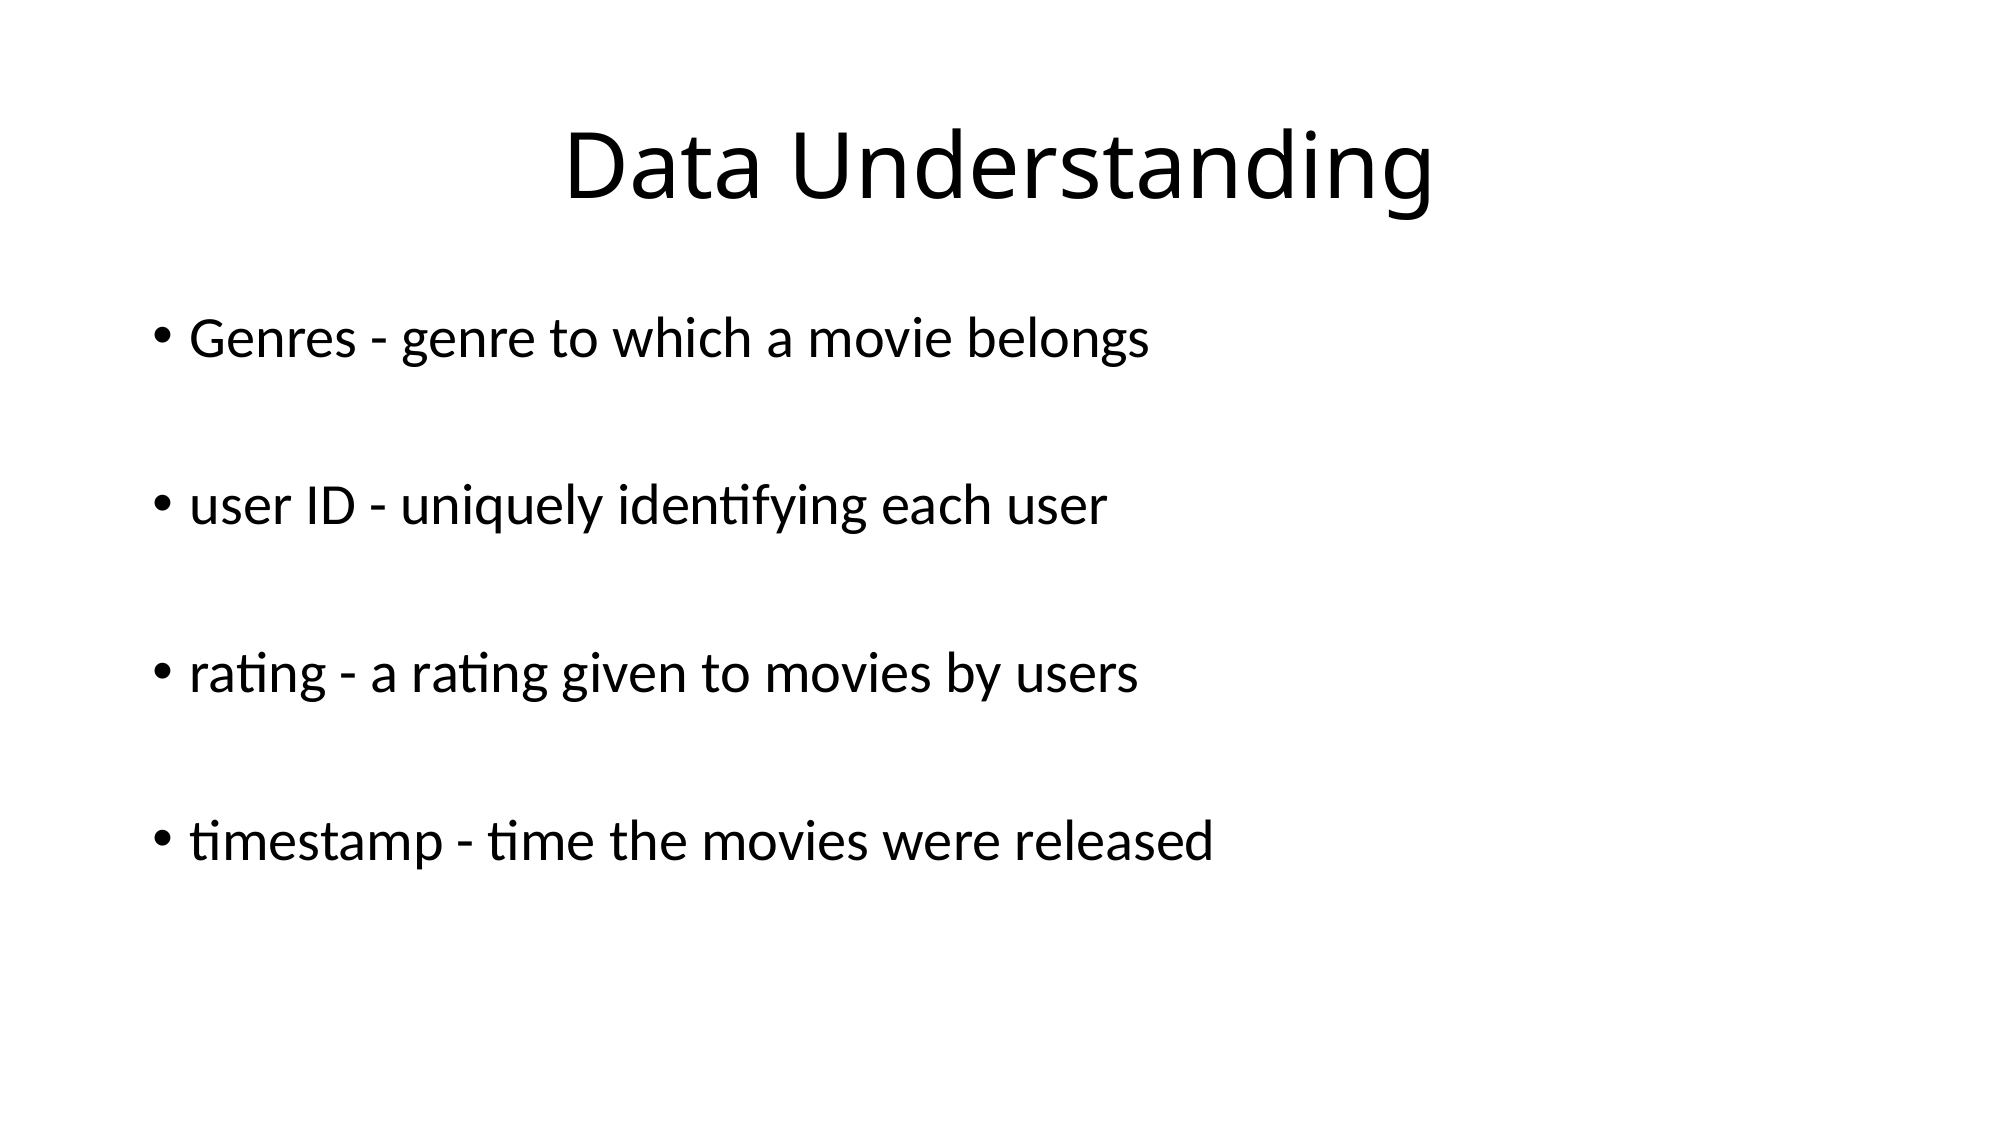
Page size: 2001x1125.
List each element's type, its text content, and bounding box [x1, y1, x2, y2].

list Genres - genre to which a movie belongs user ID - uniquely identifying each user rating - a rating given to movies by users timestamp - time the movies were released [137, 299, 1863, 1014]
title Data Understanding [137, 59, 1863, 278]
